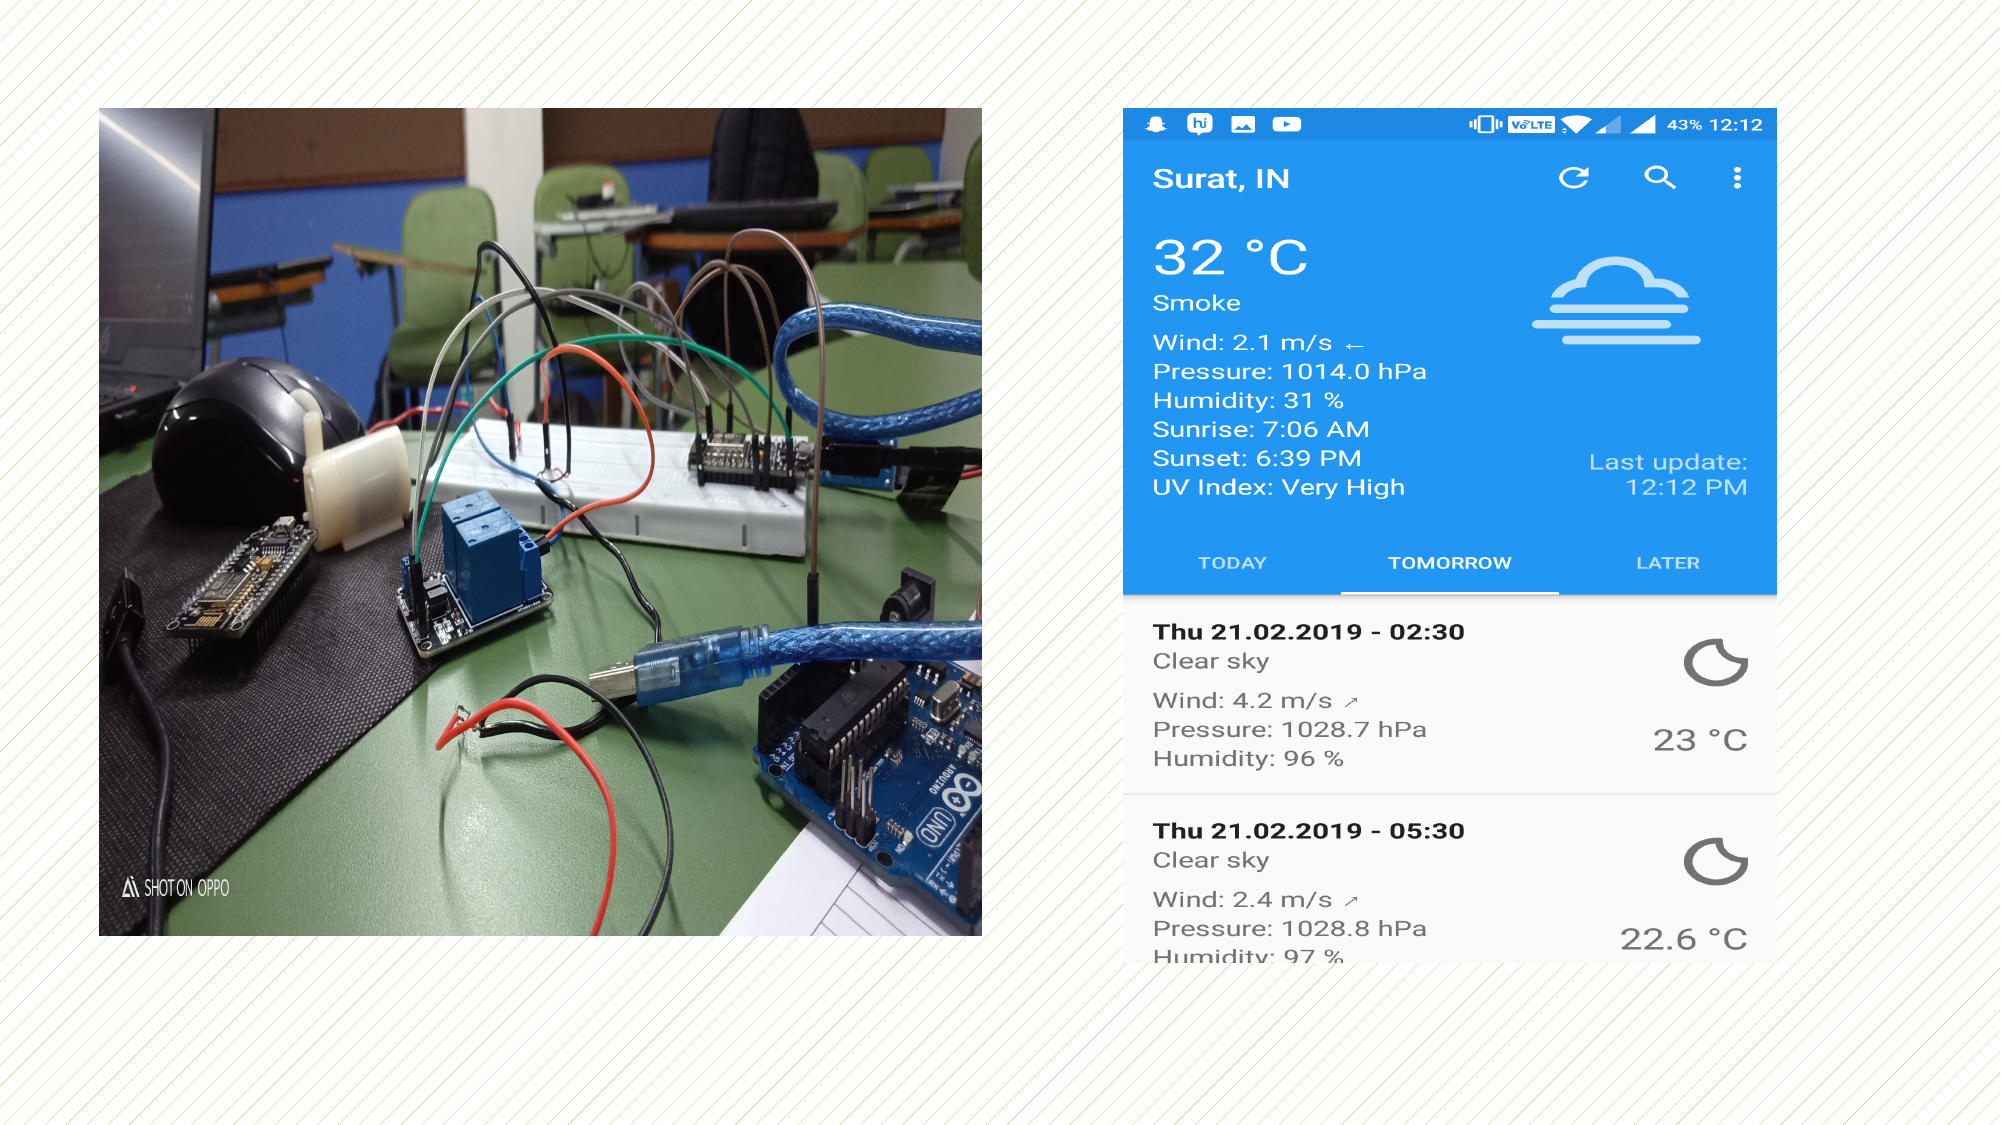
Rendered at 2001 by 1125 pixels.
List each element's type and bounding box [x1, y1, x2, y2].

list [1123, 108, 1777, 963]
list [99, 108, 982, 936]
